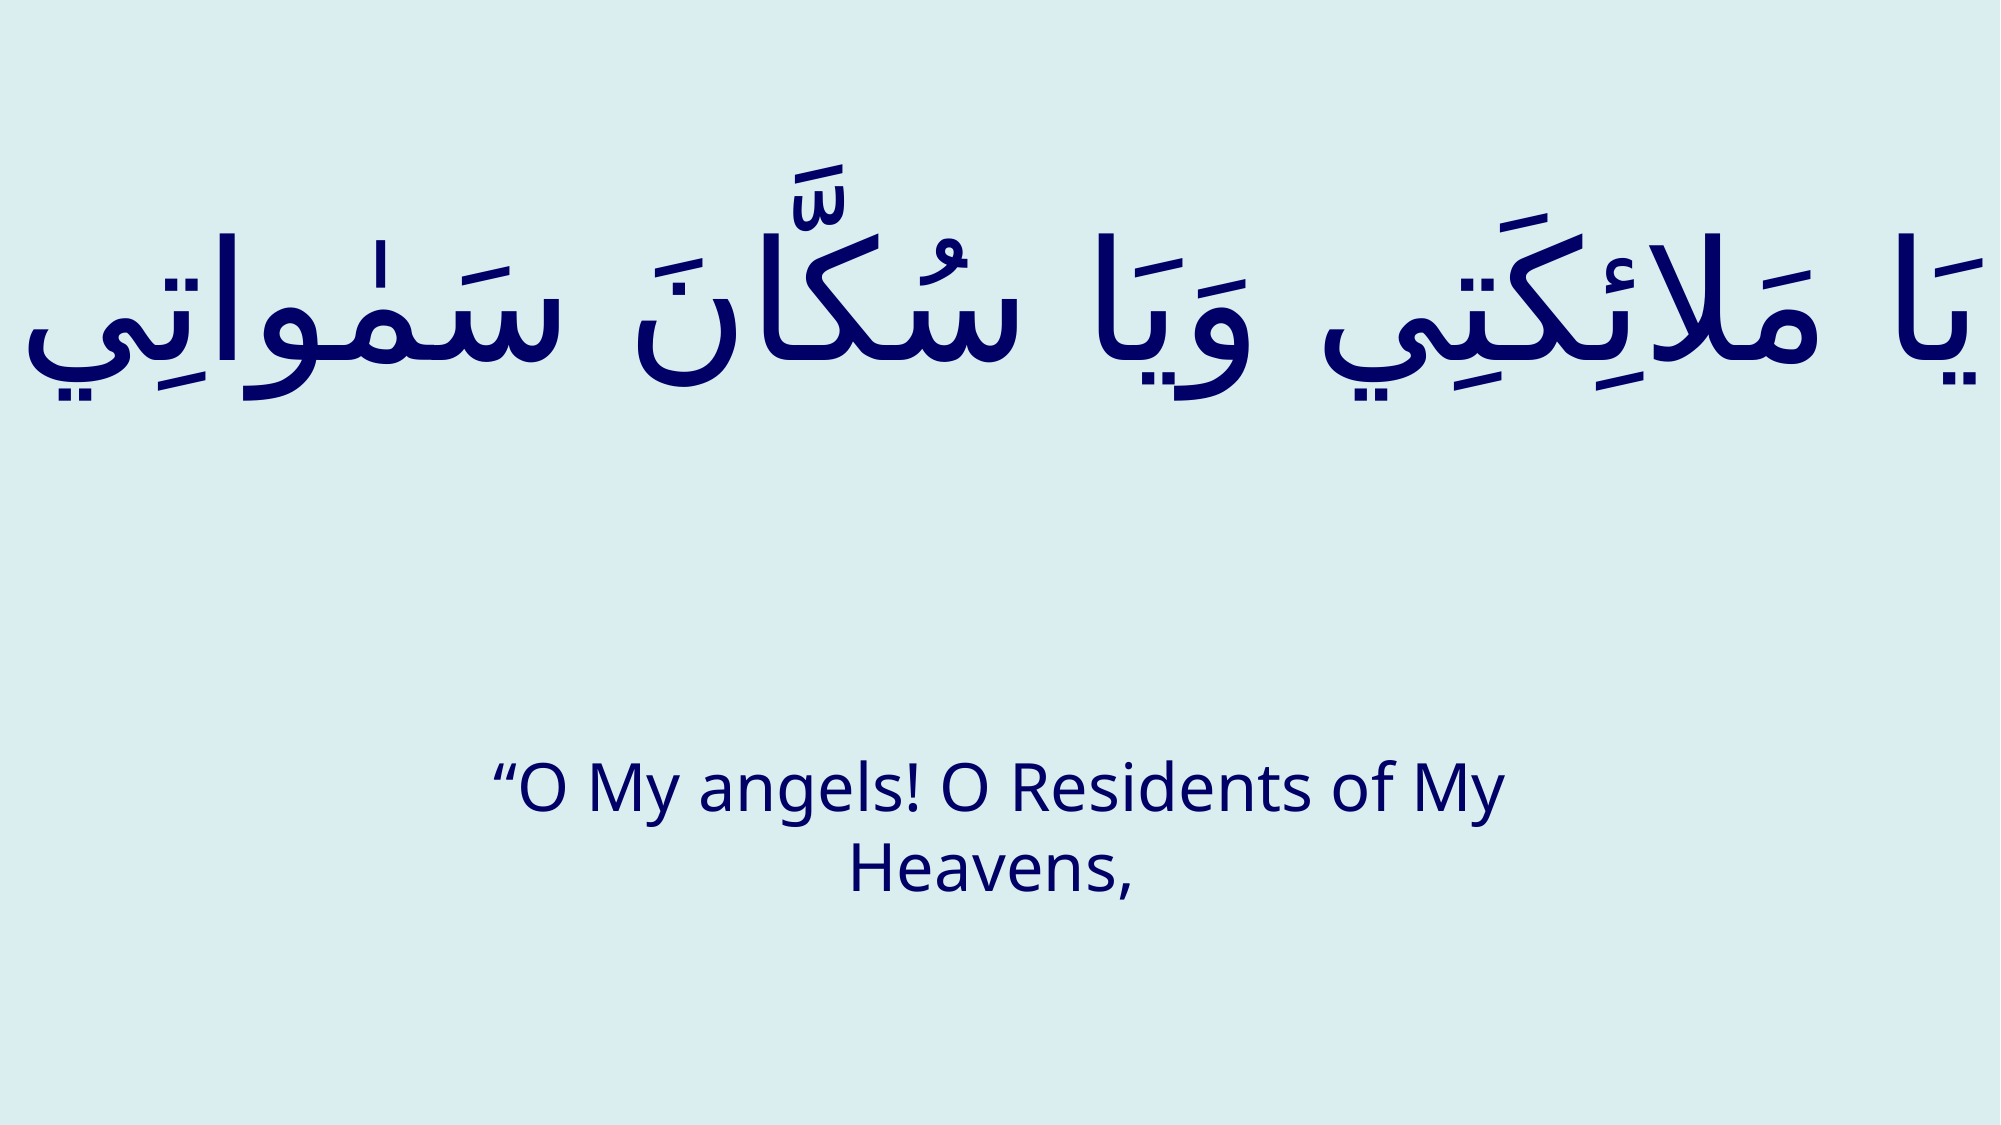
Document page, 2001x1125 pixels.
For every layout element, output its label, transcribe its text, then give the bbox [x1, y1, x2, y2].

title يَا مَلائِكَتِي وَيَا سُكَّانَ سَمٰواتِي [0, 200, 2000, 388]
list “O My angels! O Residents of My Heavens, [356, 737, 1644, 1050]
